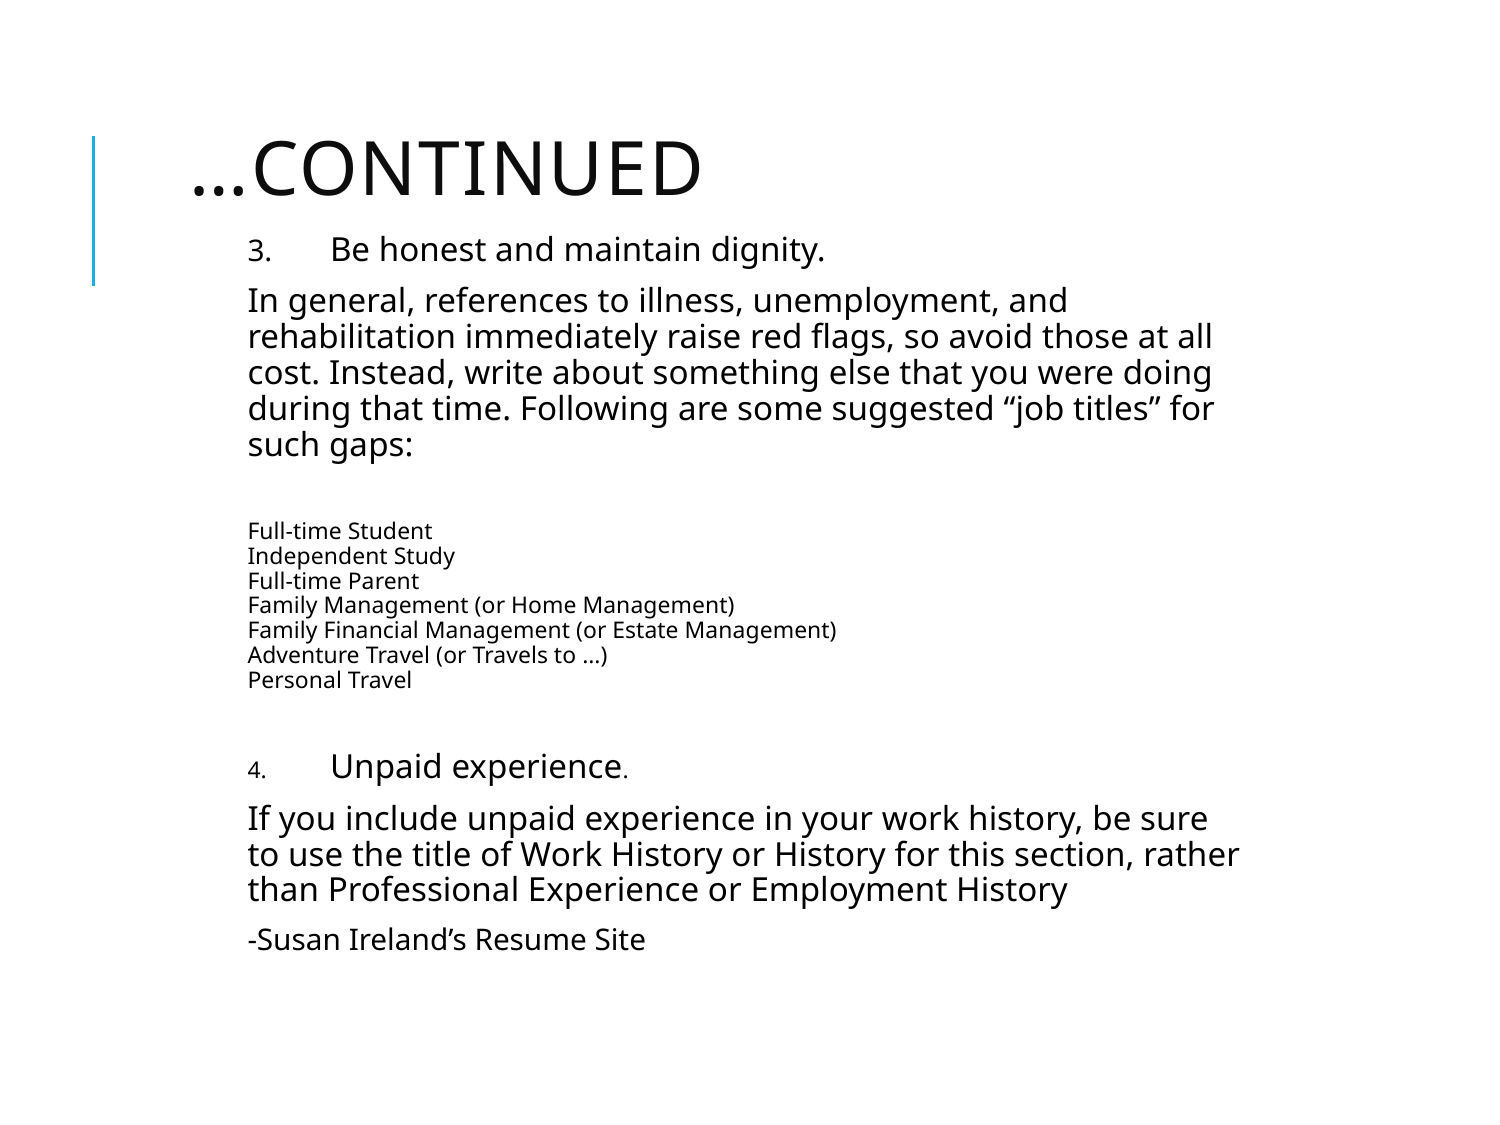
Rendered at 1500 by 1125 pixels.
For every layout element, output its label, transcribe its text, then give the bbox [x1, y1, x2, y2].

title …continued [174, 75, 1318, 273]
list 3. Be honest and maintain dignity. In general, references to illness, unemployment, and rehabilitation immediately raise red flags, so avoid those at all cost. Instead, write about something else that you were doing during that time. Following are some suggested “job titles” for such gaps: Full-time Student Independent Study Full-time Parent Family Management (or Home Management) Family Financial Management (or Estate Management) Adventure Travel (or Travels to …) Personal Travel 4. Unpaid experience. If you include unpaid experience in your work history, be sure to use the title of Work History or History for this section, rather than Professional Experience or Employment History -Susan Ireland’s Resume Site [240, 224, 1257, 988]
